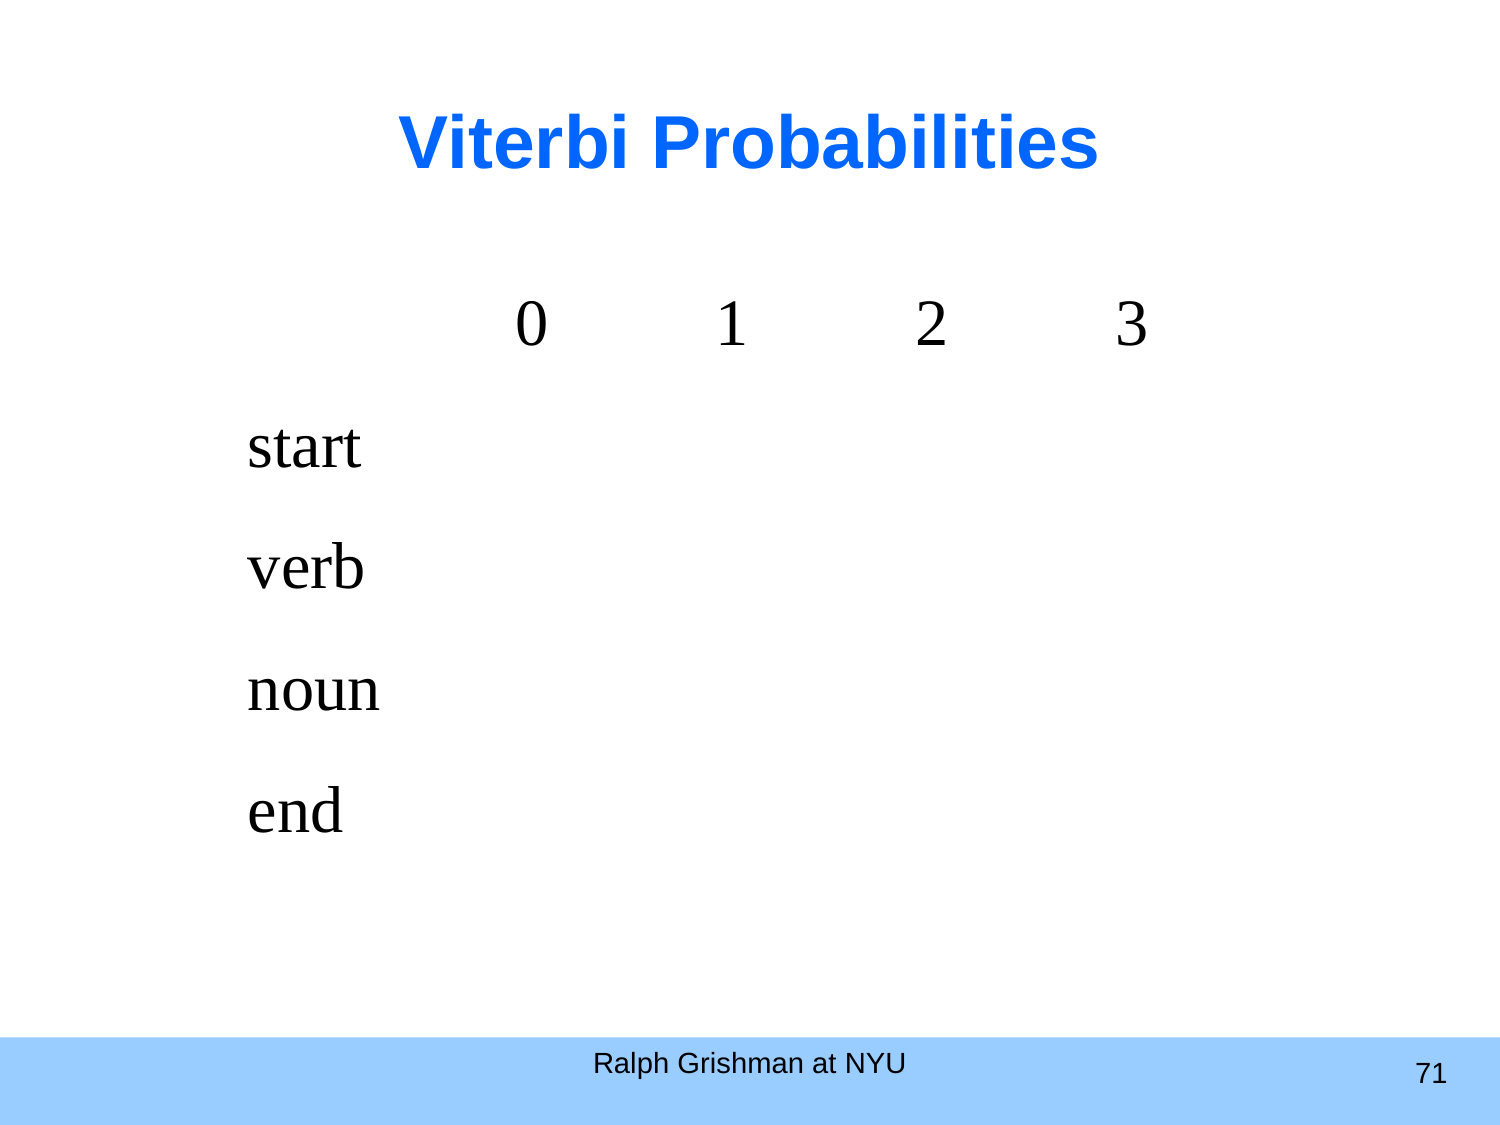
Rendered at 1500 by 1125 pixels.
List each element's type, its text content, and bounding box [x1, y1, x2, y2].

text_box Viterbi Probabilities [75, 45, 1425, 224]
text_box <number> [1112, 1046, 1463, 1125]
text_box Ralph Grishman at NYU [0, 1037, 1500, 1125]
text_box [75, 224, 1425, 968]
picture [220, 285, 1221, 951]
